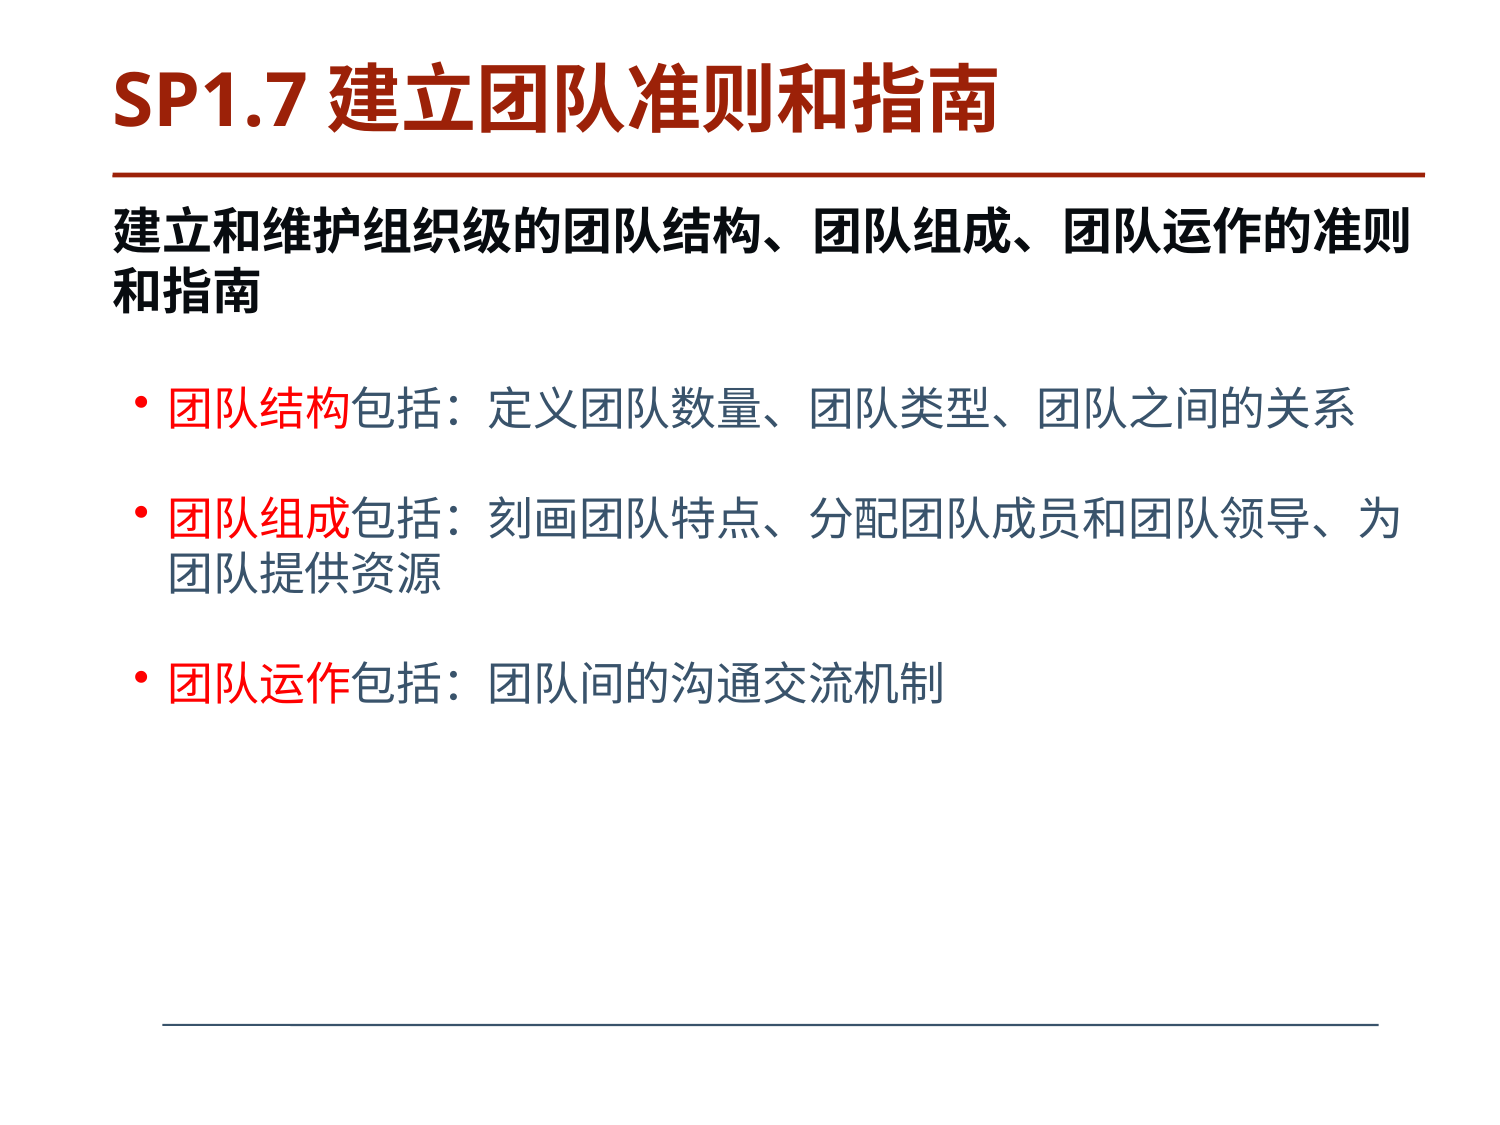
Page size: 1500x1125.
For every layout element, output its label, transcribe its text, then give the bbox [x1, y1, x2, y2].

list 建立和维护组织级的团队结构、团队组成、团队运作的准则和指南 团队结构包括：定义团队数量、团队类型、团队之间的关系 团队组成包括：刻画团队特点、分配团队成员和团队领导、为团队提供资源 团队运作包括：团队间的沟通交流机制 [112, 200, 1425, 1000]
title SP1.7建立团队准则和指南 [112, 62, 1425, 155]
